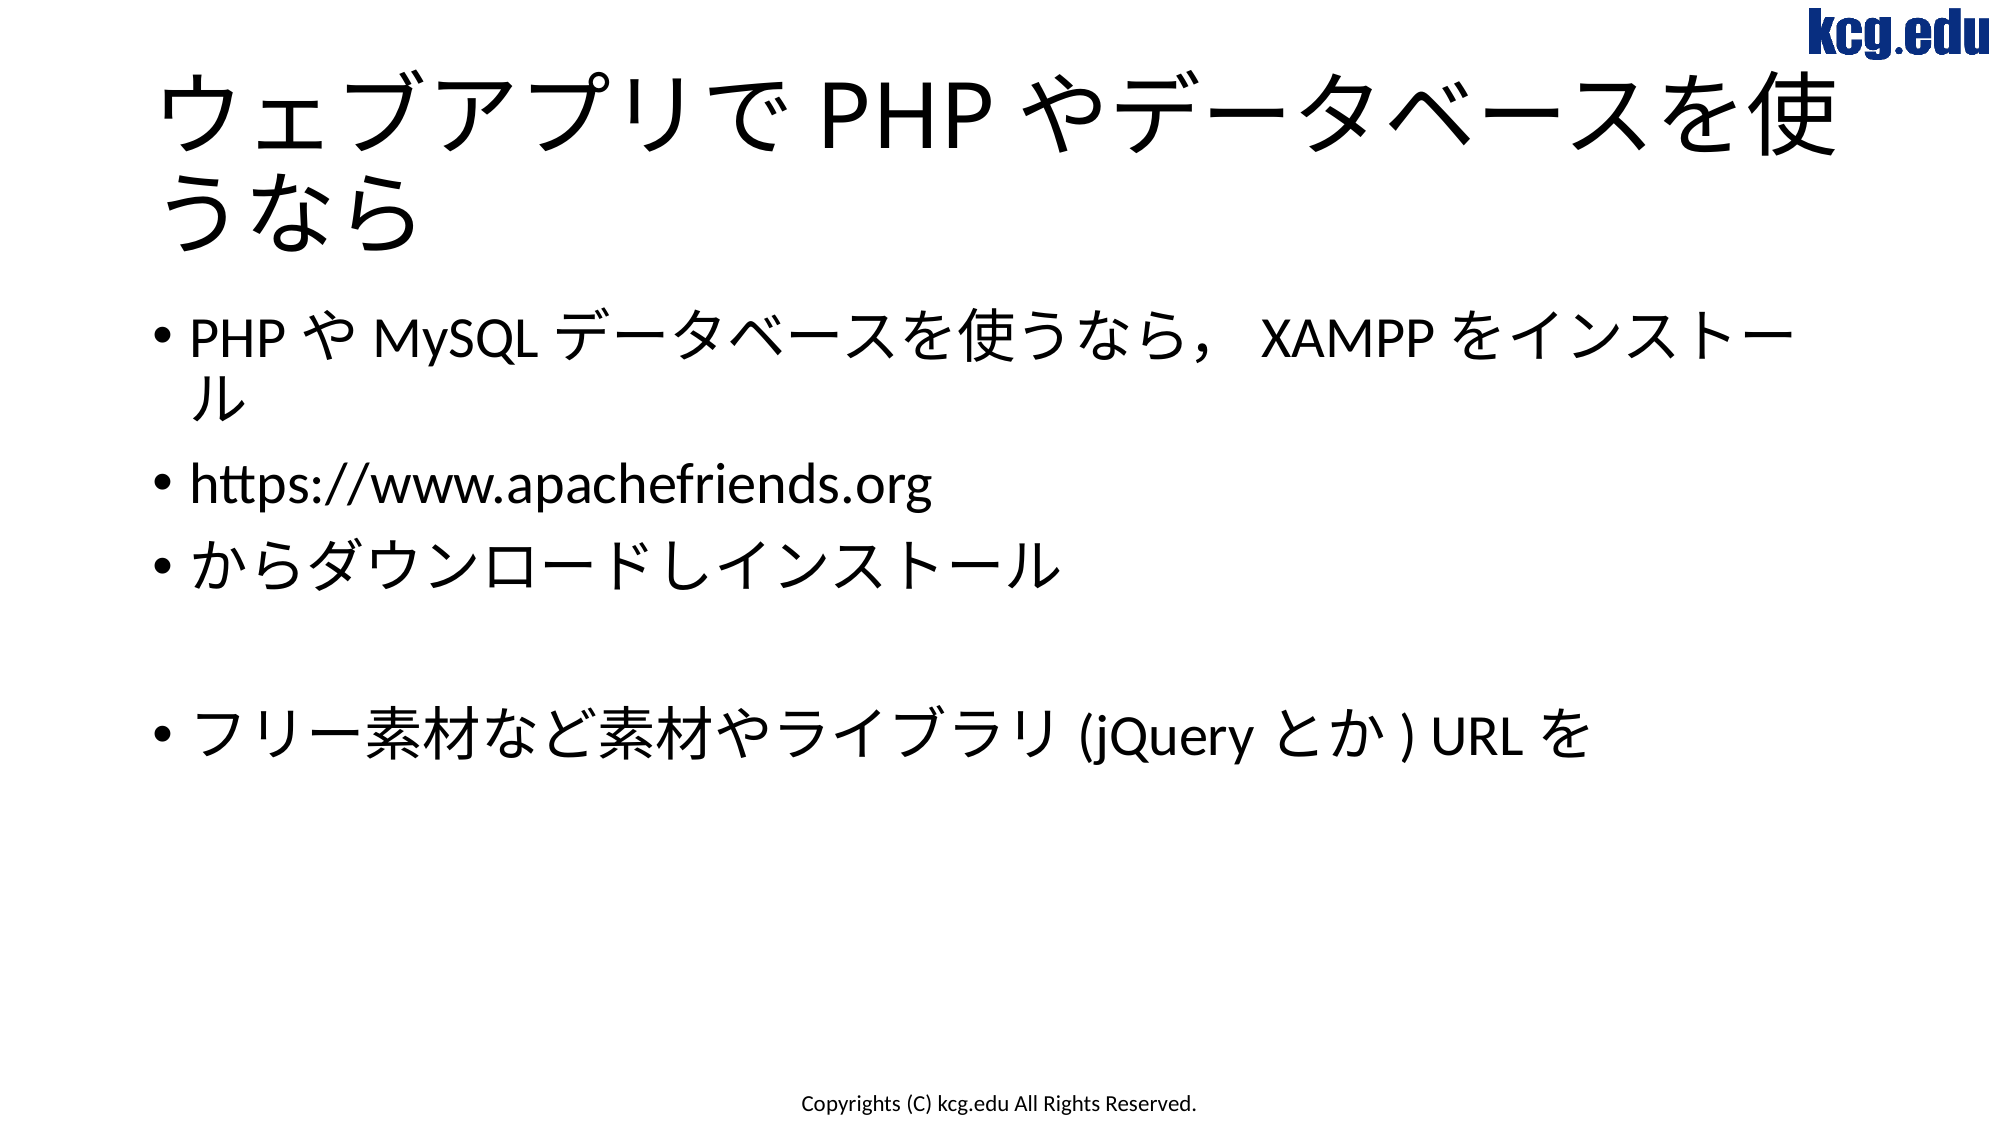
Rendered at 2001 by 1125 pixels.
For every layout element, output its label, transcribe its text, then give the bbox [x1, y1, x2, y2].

title ウェブアプリでPHPやデータベースを使うなら [137, 59, 1863, 278]
list PHPやMySQLデータベースを使うなら，XAMPPをインストール https://www.apachefriends.org からダウンロードしインストール フリー素材など素材やライブラリ(jQueryとか) URLを [137, 299, 1863, 1014]
picture [1809, 8, 1989, 60]
